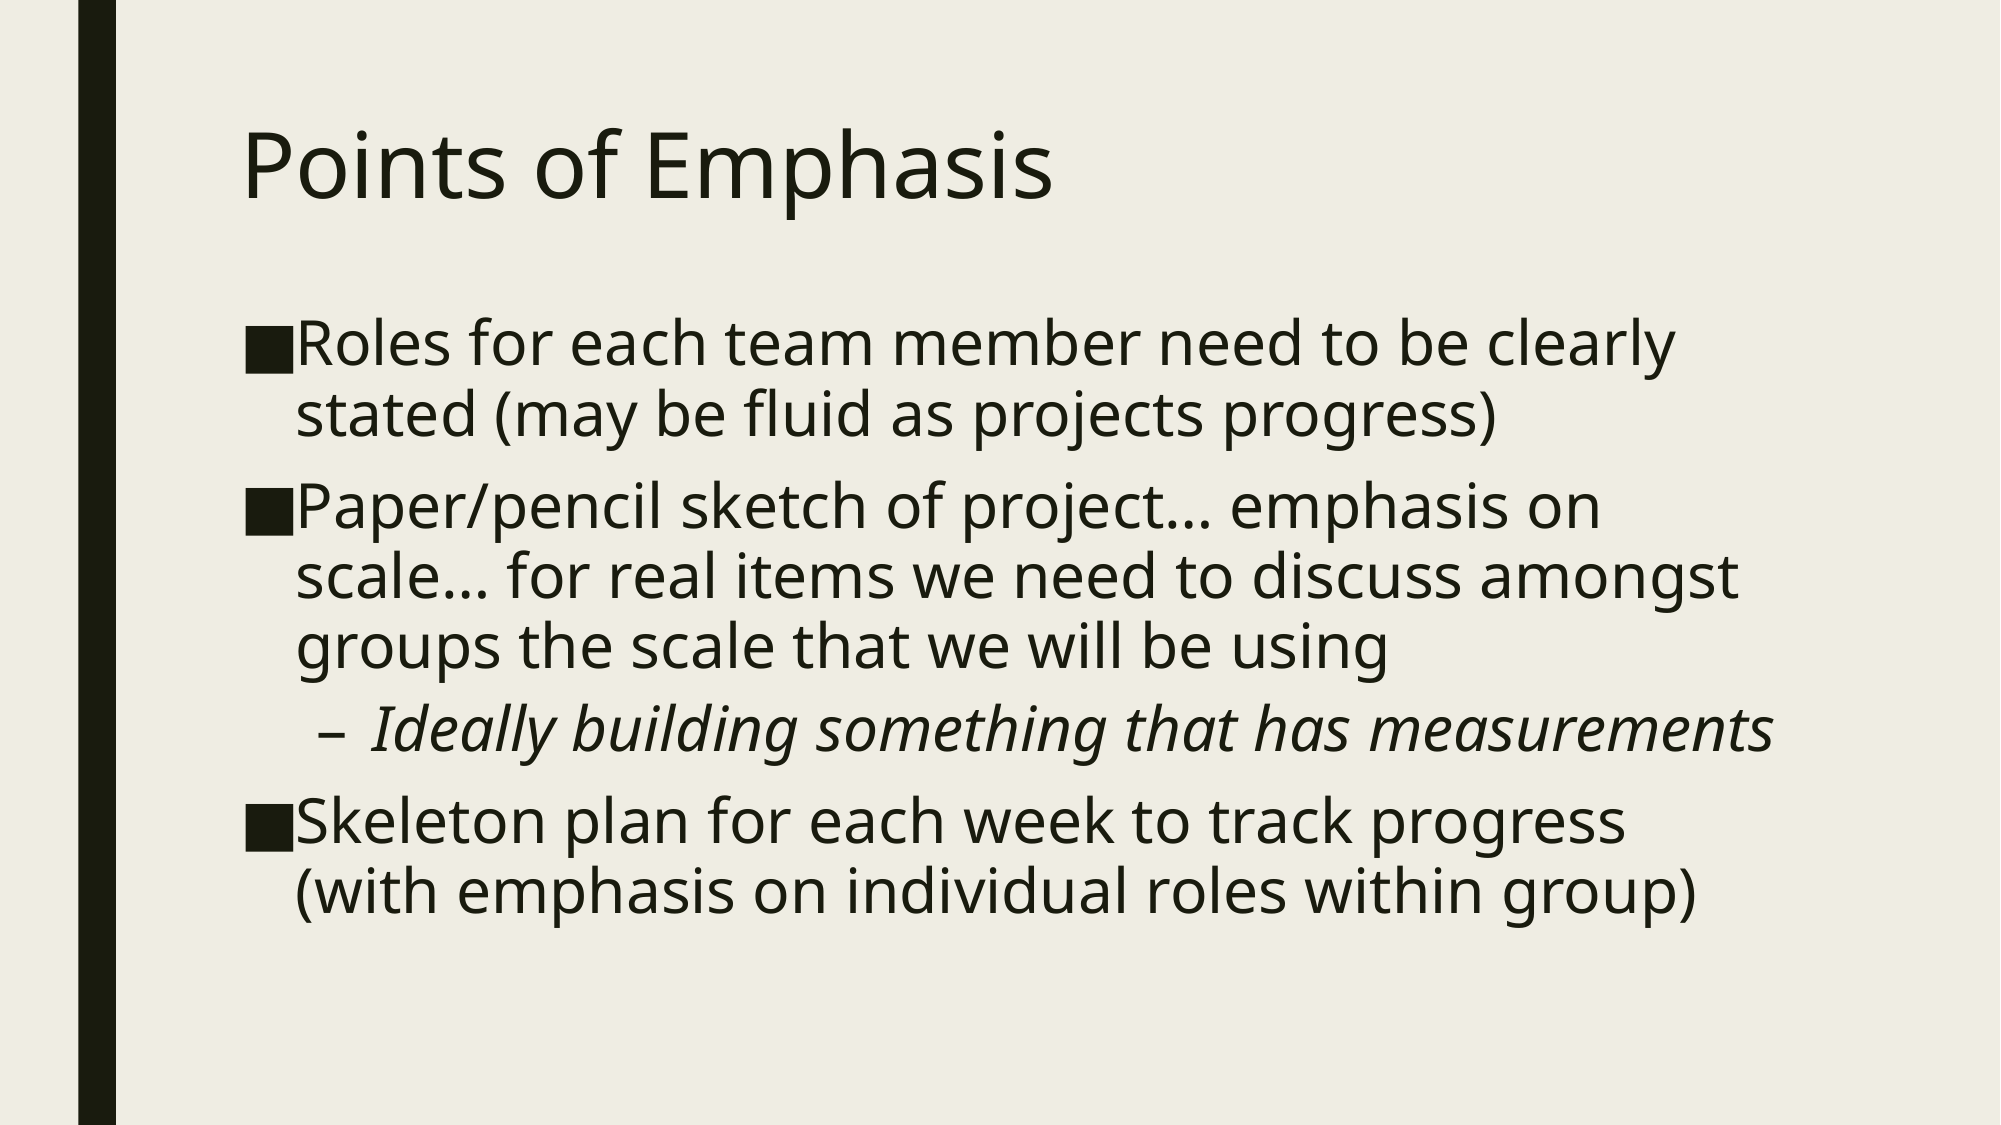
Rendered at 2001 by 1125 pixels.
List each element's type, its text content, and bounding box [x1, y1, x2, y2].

title Points of Emphasis [225, 112, 1800, 302]
list Roles for each team member need to be clearly stated (may be fluid as projects progress) Paper/pencil sketch of project… emphasis on scale… for real items we need to discuss amongst groups the scale that we will be using Ideally building something that has measurements Skeleton plan for each week to track progress (with emphasis on individual roles within group) [225, 302, 1800, 1125]
